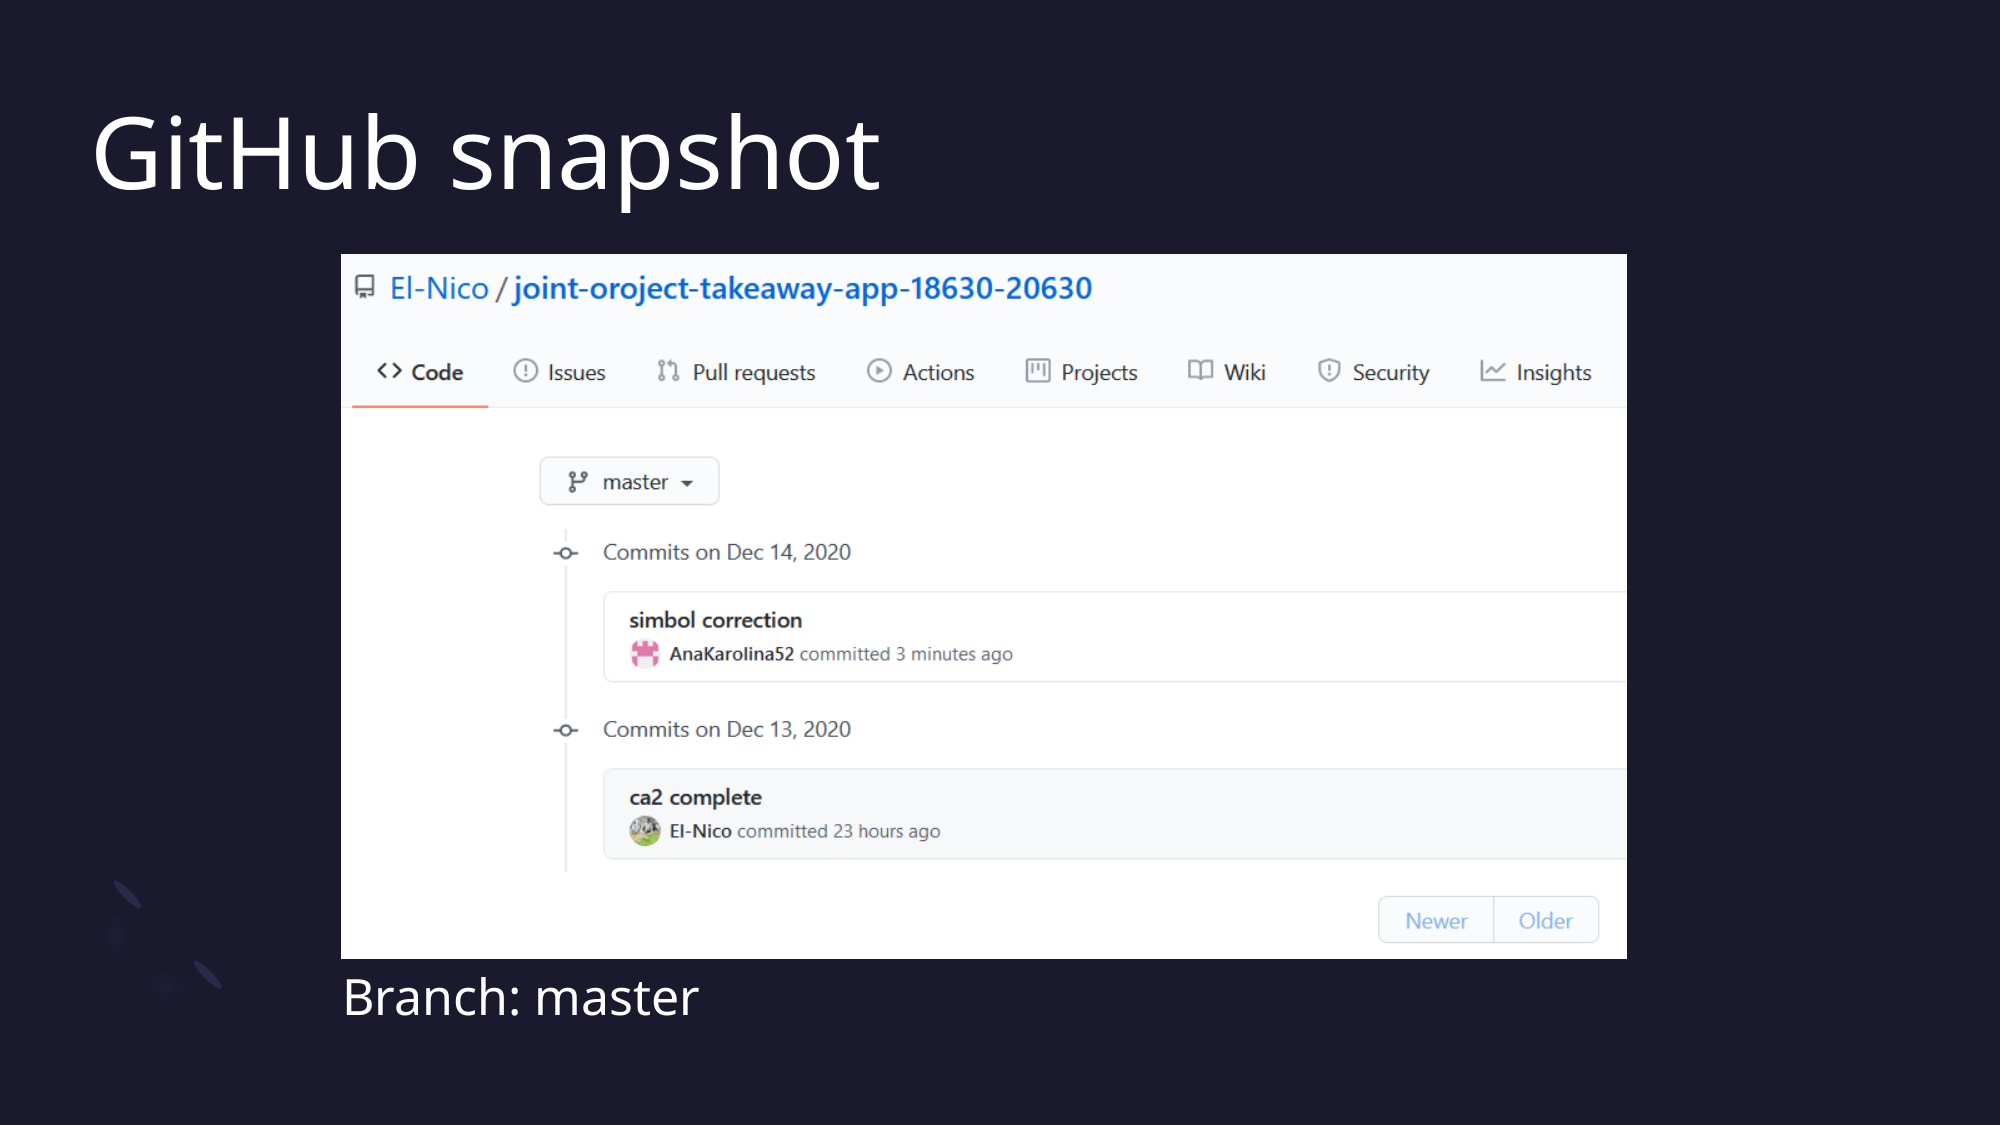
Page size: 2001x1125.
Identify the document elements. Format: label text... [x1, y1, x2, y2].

title GitHub snapshot [90, 90, 1910, 309]
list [341, 254, 1627, 959]
text_box Branch: master [342, 959, 808, 1038]
